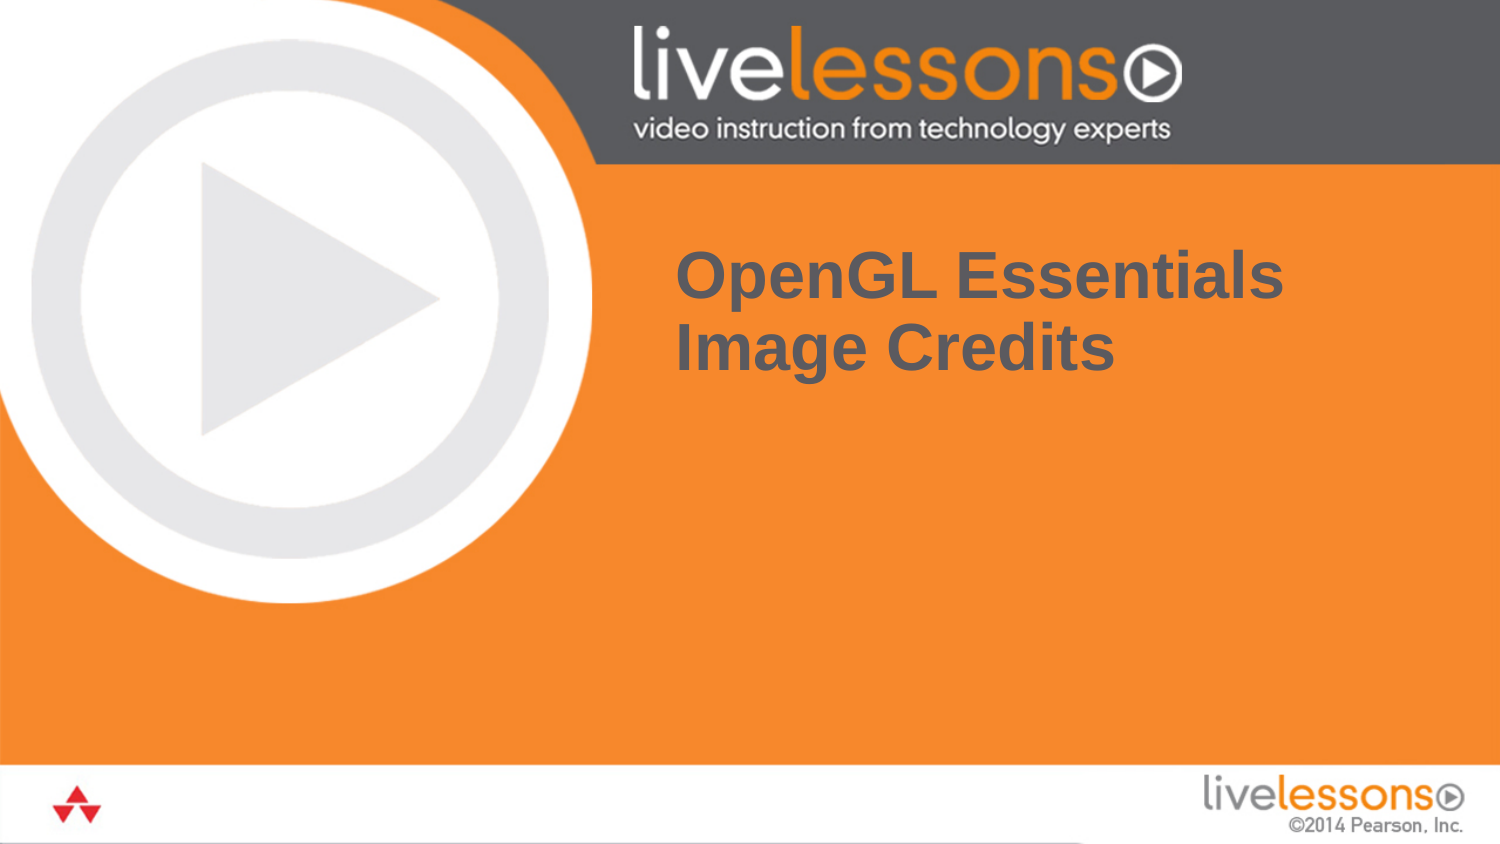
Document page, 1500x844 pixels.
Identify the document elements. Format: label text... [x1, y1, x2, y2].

picture [0, 0, 1500, 844]
title OpenGL Essentials Image Credits [662, 234, 1438, 547]
